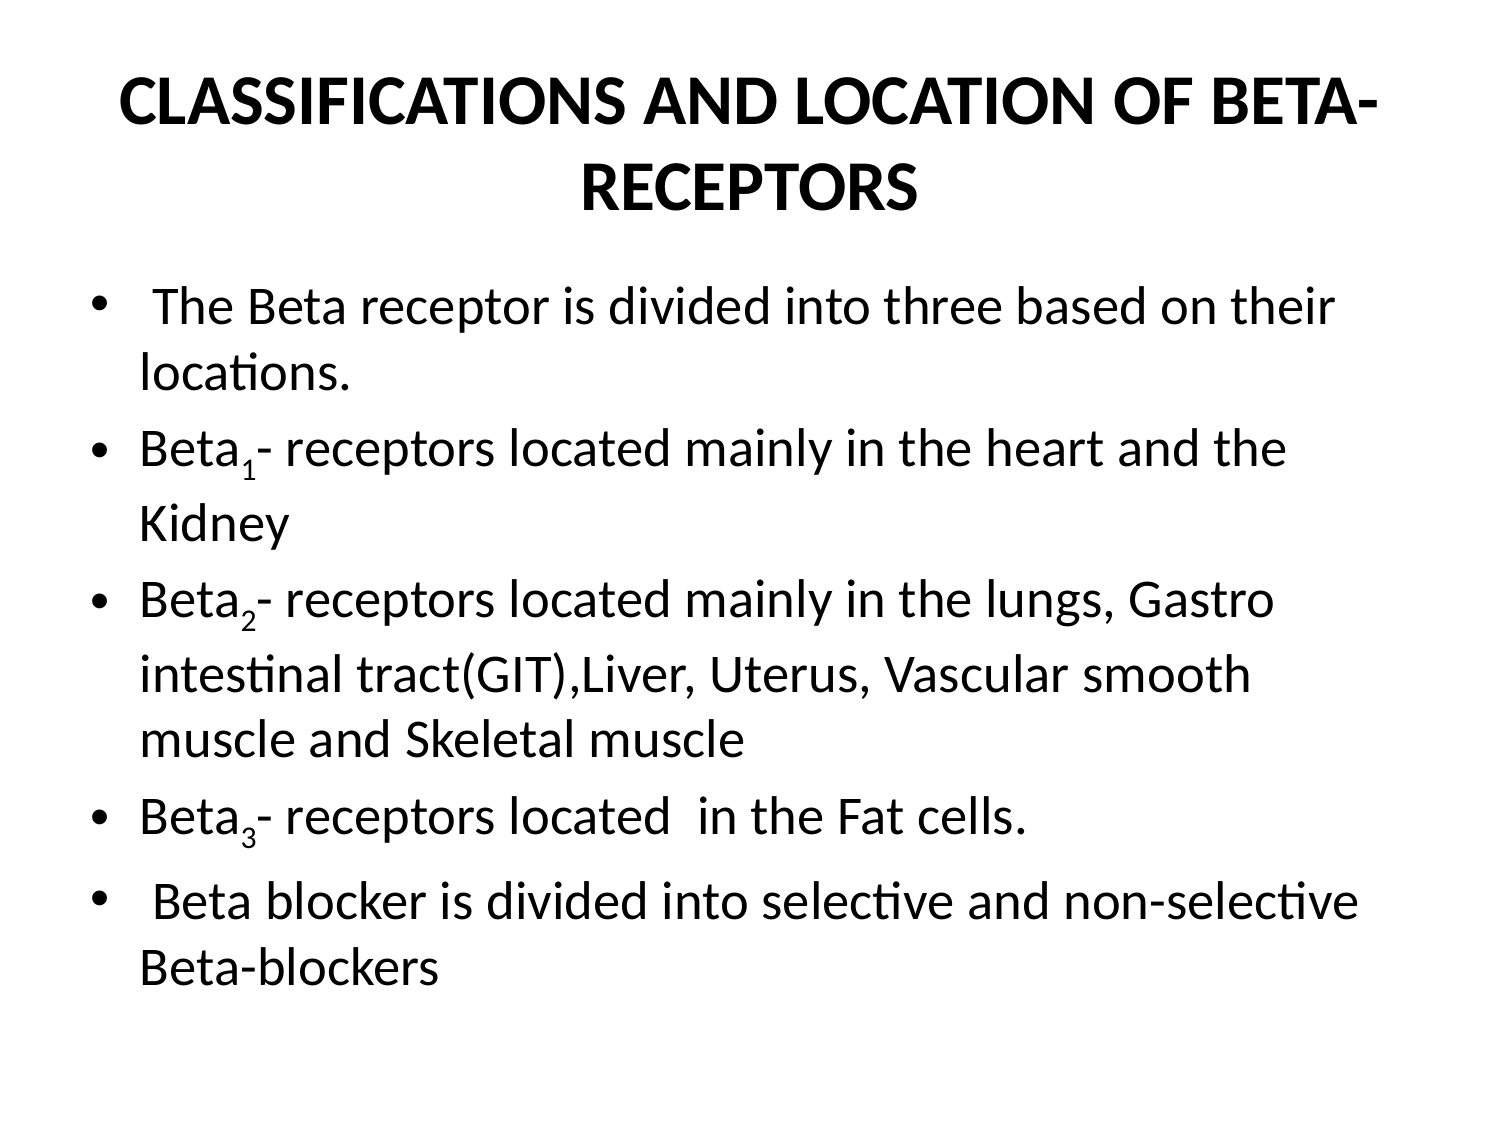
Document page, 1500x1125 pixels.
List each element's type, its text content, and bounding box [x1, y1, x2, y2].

title CLASSIFICATIONS AND LOCATION OF BETA-RECEPTORS [75, 45, 1425, 233]
list The Beta receptor is divided into three based on their locations. Beta1- receptors located mainly in the heart and the Kidney Beta2- receptors located mainly in the lungs, Gastro intestinal tract(GIT),Liver, Uterus, Vascular smooth muscle and Skeletal muscle Beta3- receptors located in the Fat cells. Beta blocker is divided into selective and non-selective Beta-blockers [75, 262, 1425, 1005]
